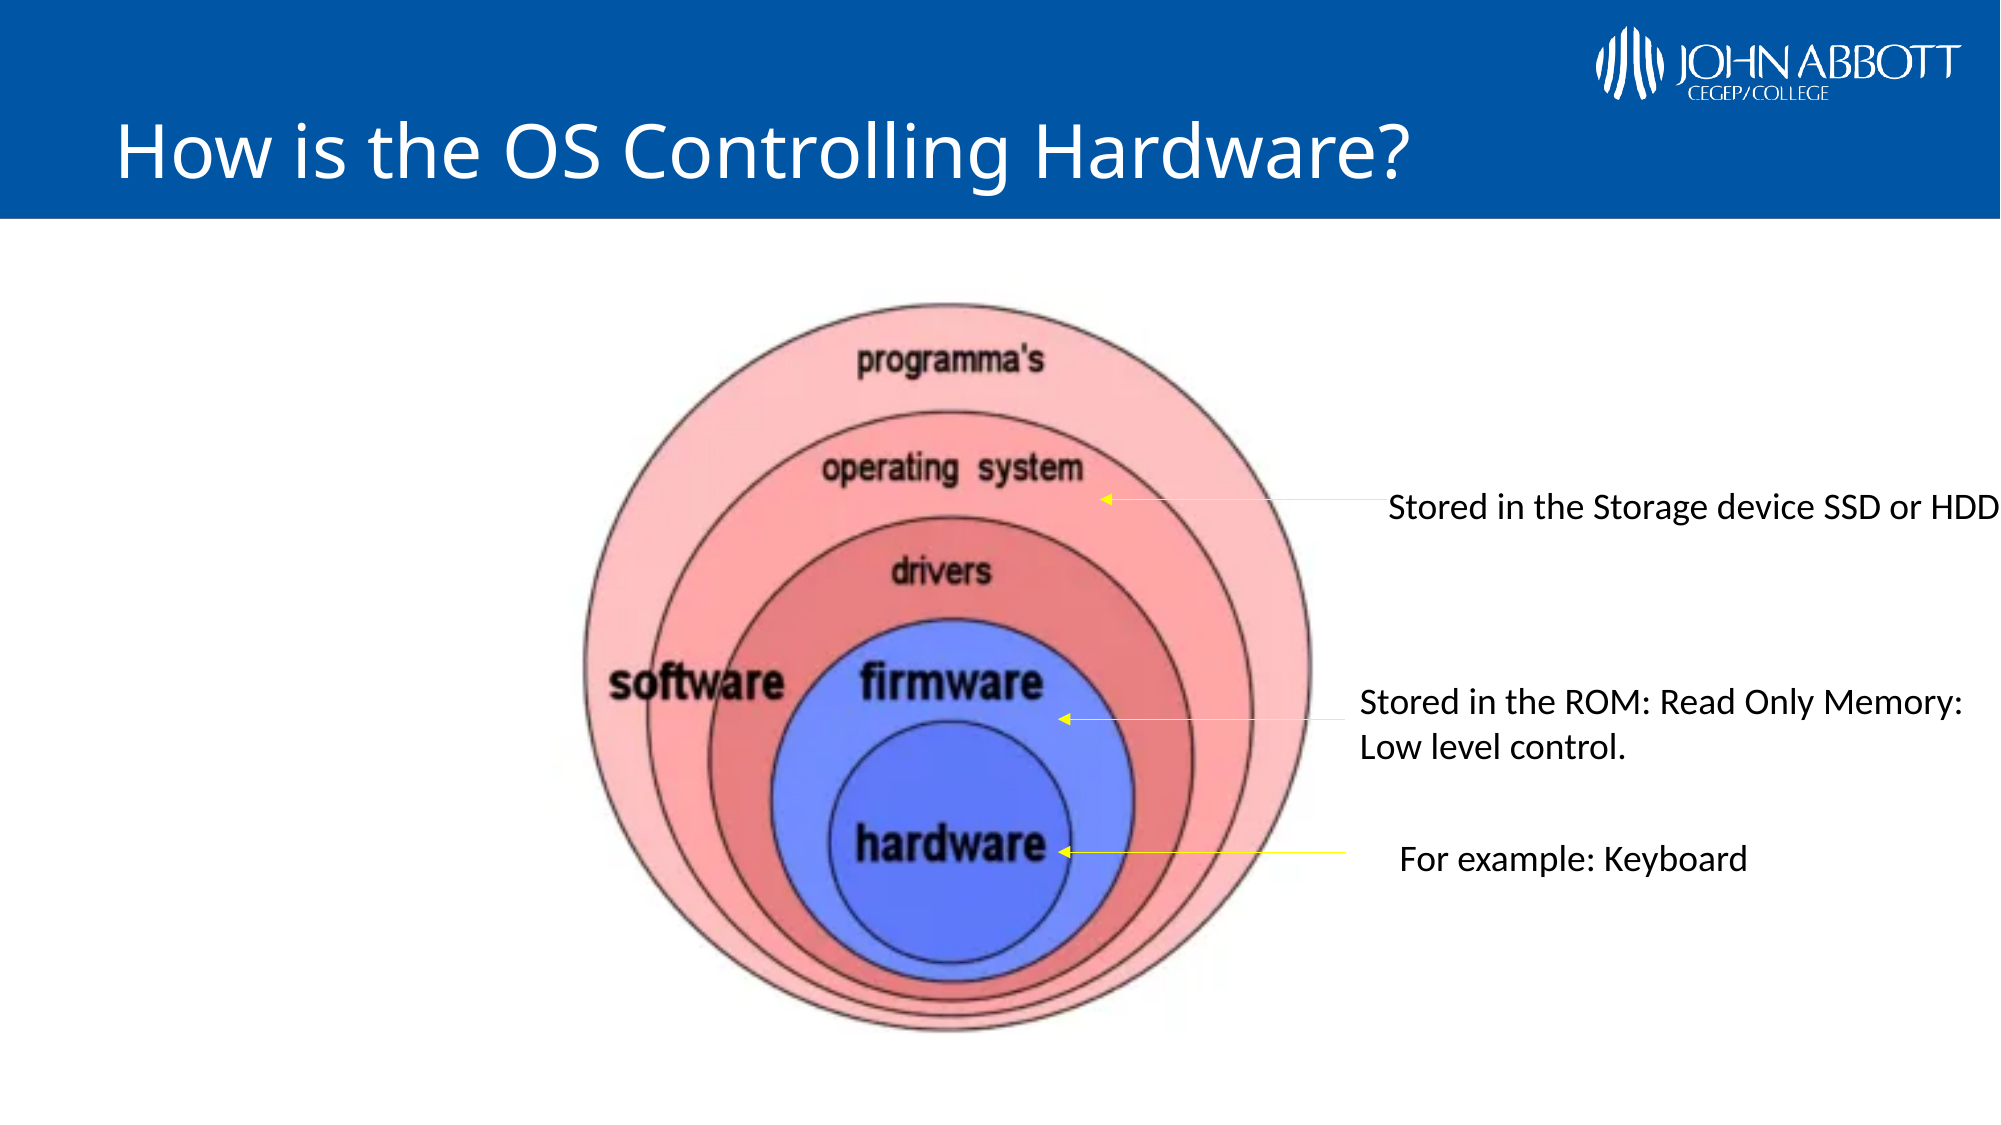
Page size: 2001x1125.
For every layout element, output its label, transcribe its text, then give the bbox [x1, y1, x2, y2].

text_box Stored in the ROM: Read Only Memory: Low level control. [1345, 669, 1979, 775]
title How is the OS Controlling Hardware? [99, 0, 1863, 202]
picture [1863, 26, 1962, 100]
picture [552, 272, 1345, 1065]
text_box For example: Keyboard [1384, 826, 1764, 887]
text_box Stored in the Storage device SSD or HDD [1373, 474, 2000, 534]
